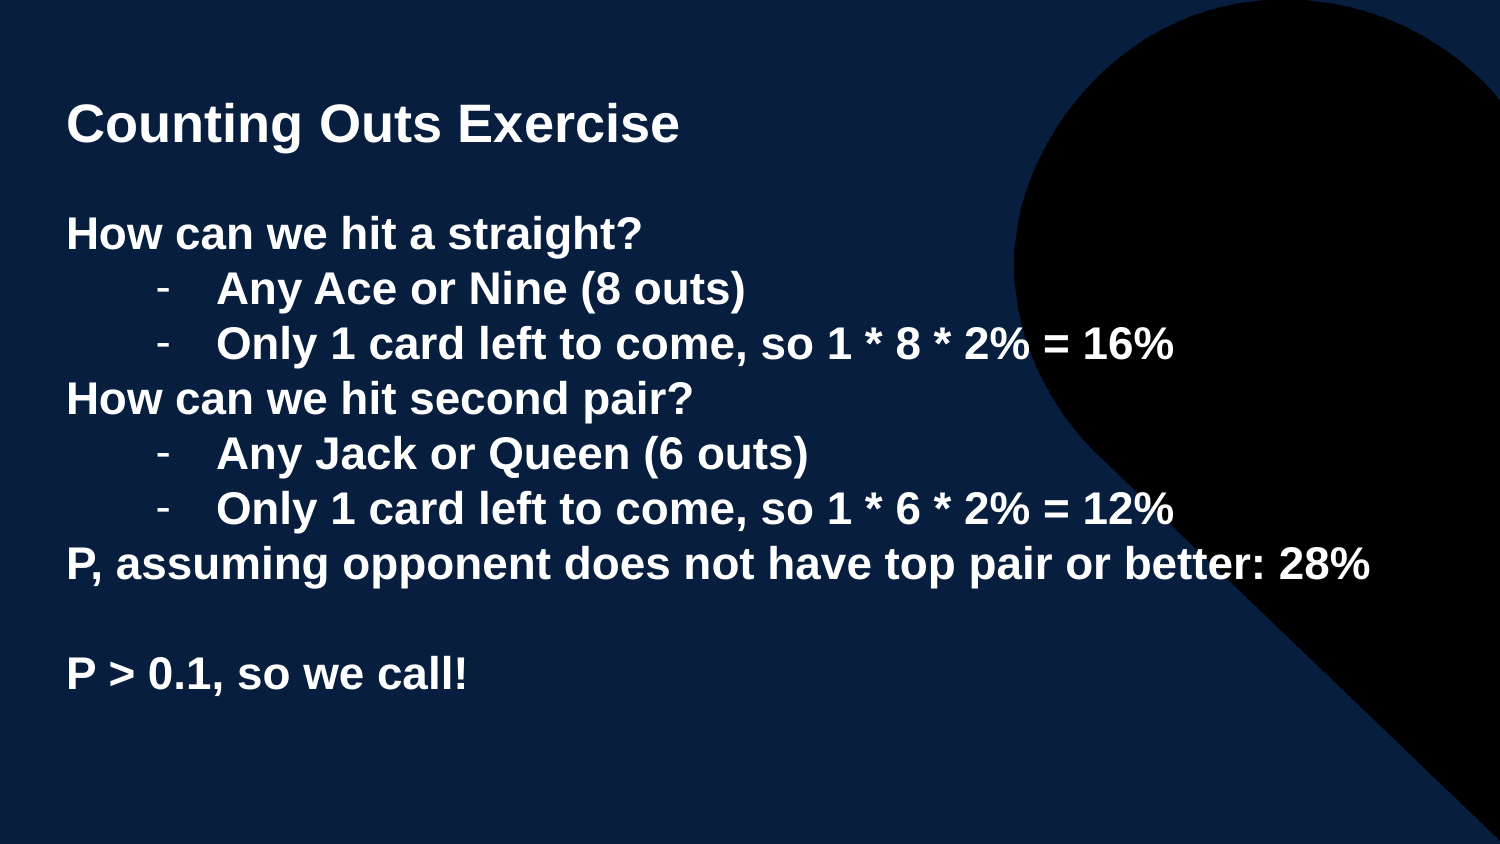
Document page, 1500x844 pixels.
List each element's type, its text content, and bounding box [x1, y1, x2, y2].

list How can we hit a straight? Any Ace or Nine (8 outs) Only 1 card left to come, so 1 * 8 * 2% = 16% How can we hit second pair? Any Jack or Queen (6 outs) Only 1 card left to come, so 1 * 6 * 2% = 12% P, assuming opponent does not have top pair or better: 28% P > 0.1, so we call! [51, 189, 1449, 750]
title Counting Outs Exercise [51, 72, 1449, 167]
picture [0, 0, 1500, 844]
